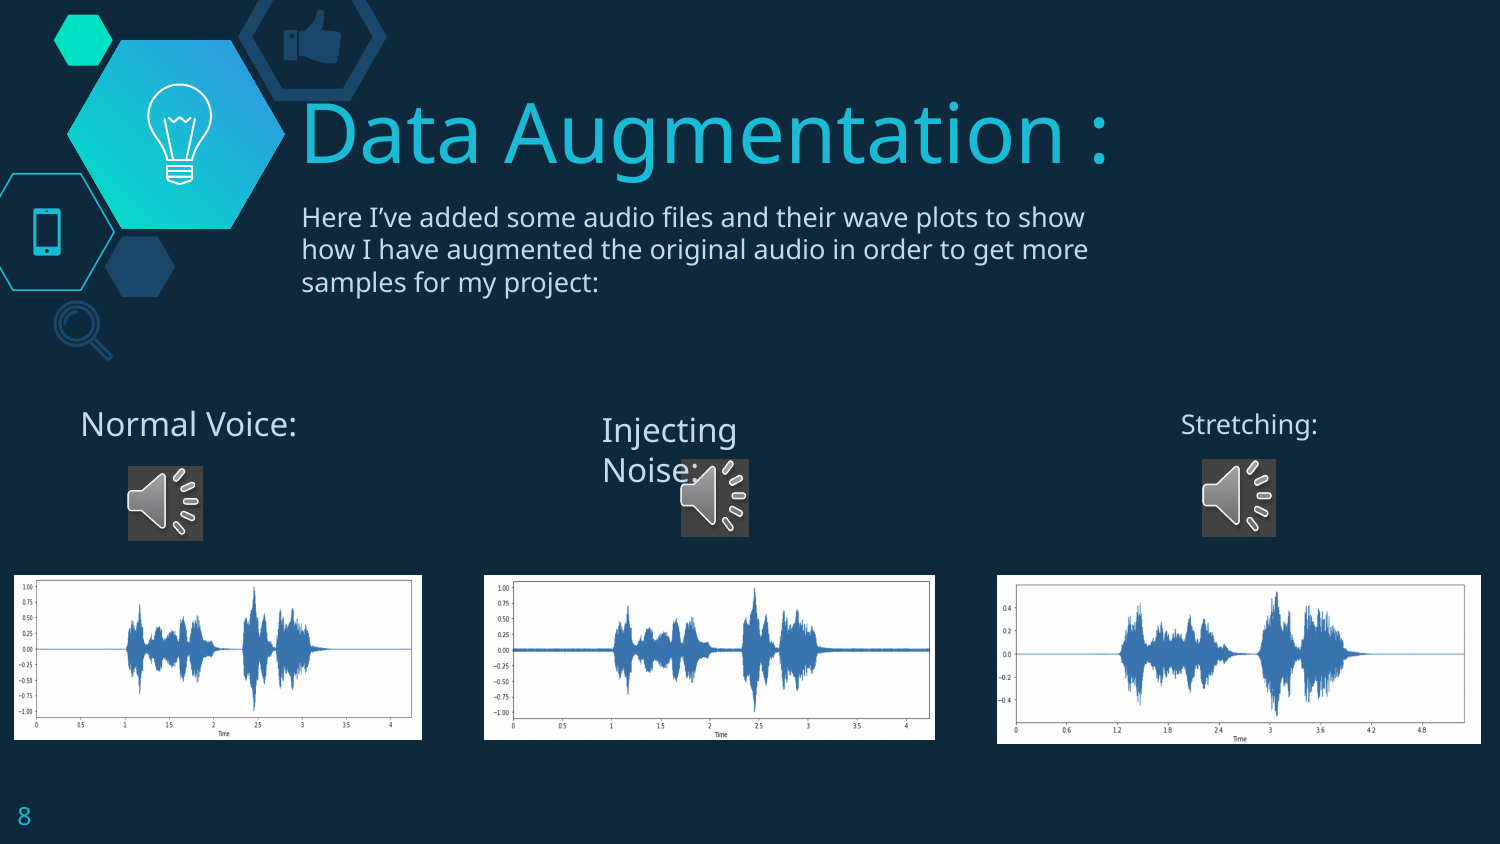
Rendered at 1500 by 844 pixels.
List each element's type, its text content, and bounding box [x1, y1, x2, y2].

picture [14, 574, 422, 740]
picture [679, 457, 751, 539]
slide_number 8 [2, 785, 93, 844]
picture [997, 574, 1481, 744]
text_box Injecting Noise: [587, 401, 832, 497]
title Data Augmentation : [284, 88, 1235, 195]
text_box Stretching: [1166, 399, 1391, 448]
text_box Normal Voice: [65, 395, 330, 451]
picture [484, 574, 935, 740]
picture [1201, 457, 1277, 539]
picture [126, 465, 204, 543]
text_box Here I’ve added some audio files and their wave plots to show how I have augmented the original audio in order to get more samples for my project: [286, 185, 1133, 314]
